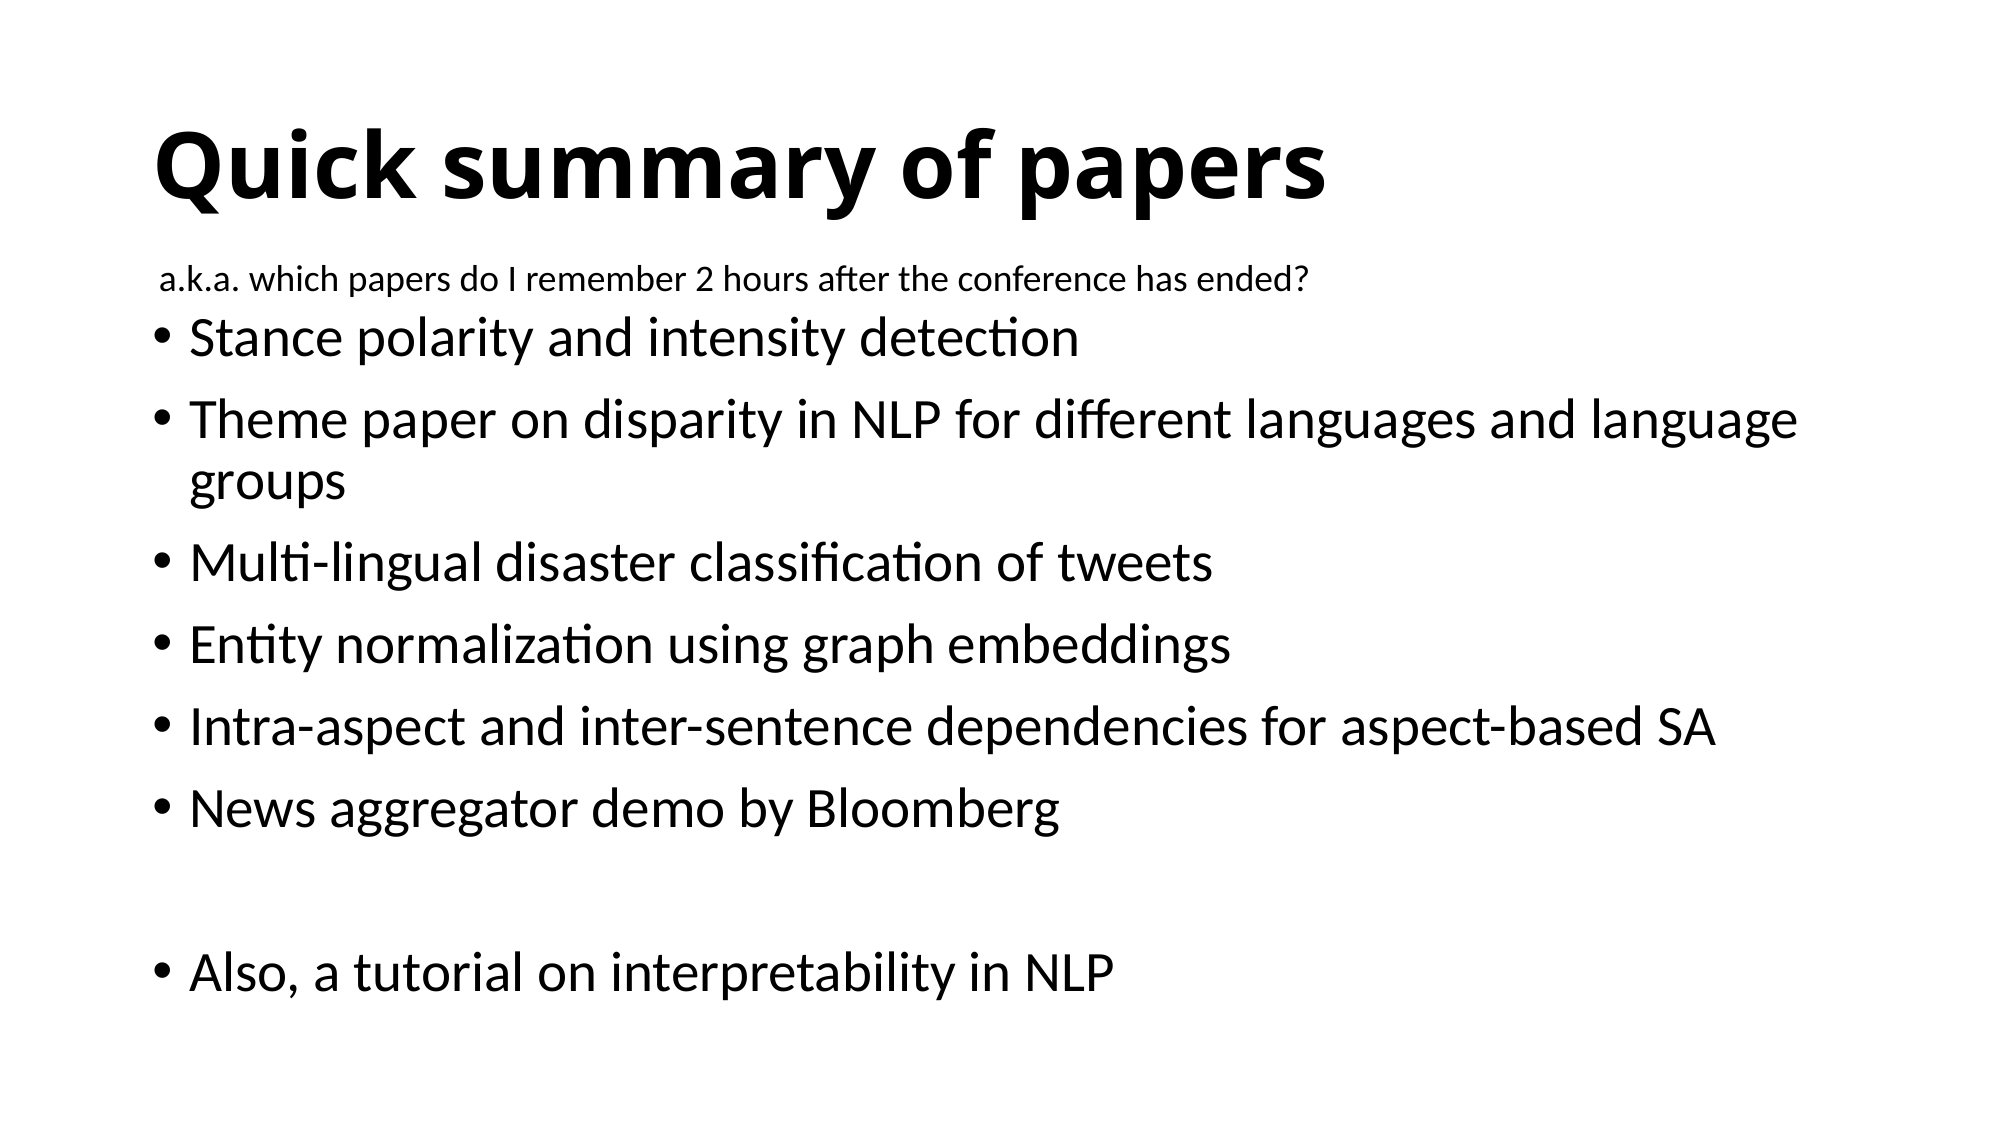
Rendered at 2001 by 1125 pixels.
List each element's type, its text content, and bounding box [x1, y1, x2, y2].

title Quick summary of papers [137, 59, 1863, 278]
text_box a.k.a. which papers do I remember 2 hours after the conference has ended? [144, 246, 1327, 307]
list Stance polarity and intensity detection Theme paper on disparity in NLP for different languages and language groups Multi-lingual disaster classification of tweets Entity normalization using graph embeddings Intra-aspect and inter-sentence dependencies for aspect-based SA News aggregator demo by Bloomberg Also, a tutorial on interpretability in NLP [137, 299, 1863, 1014]
